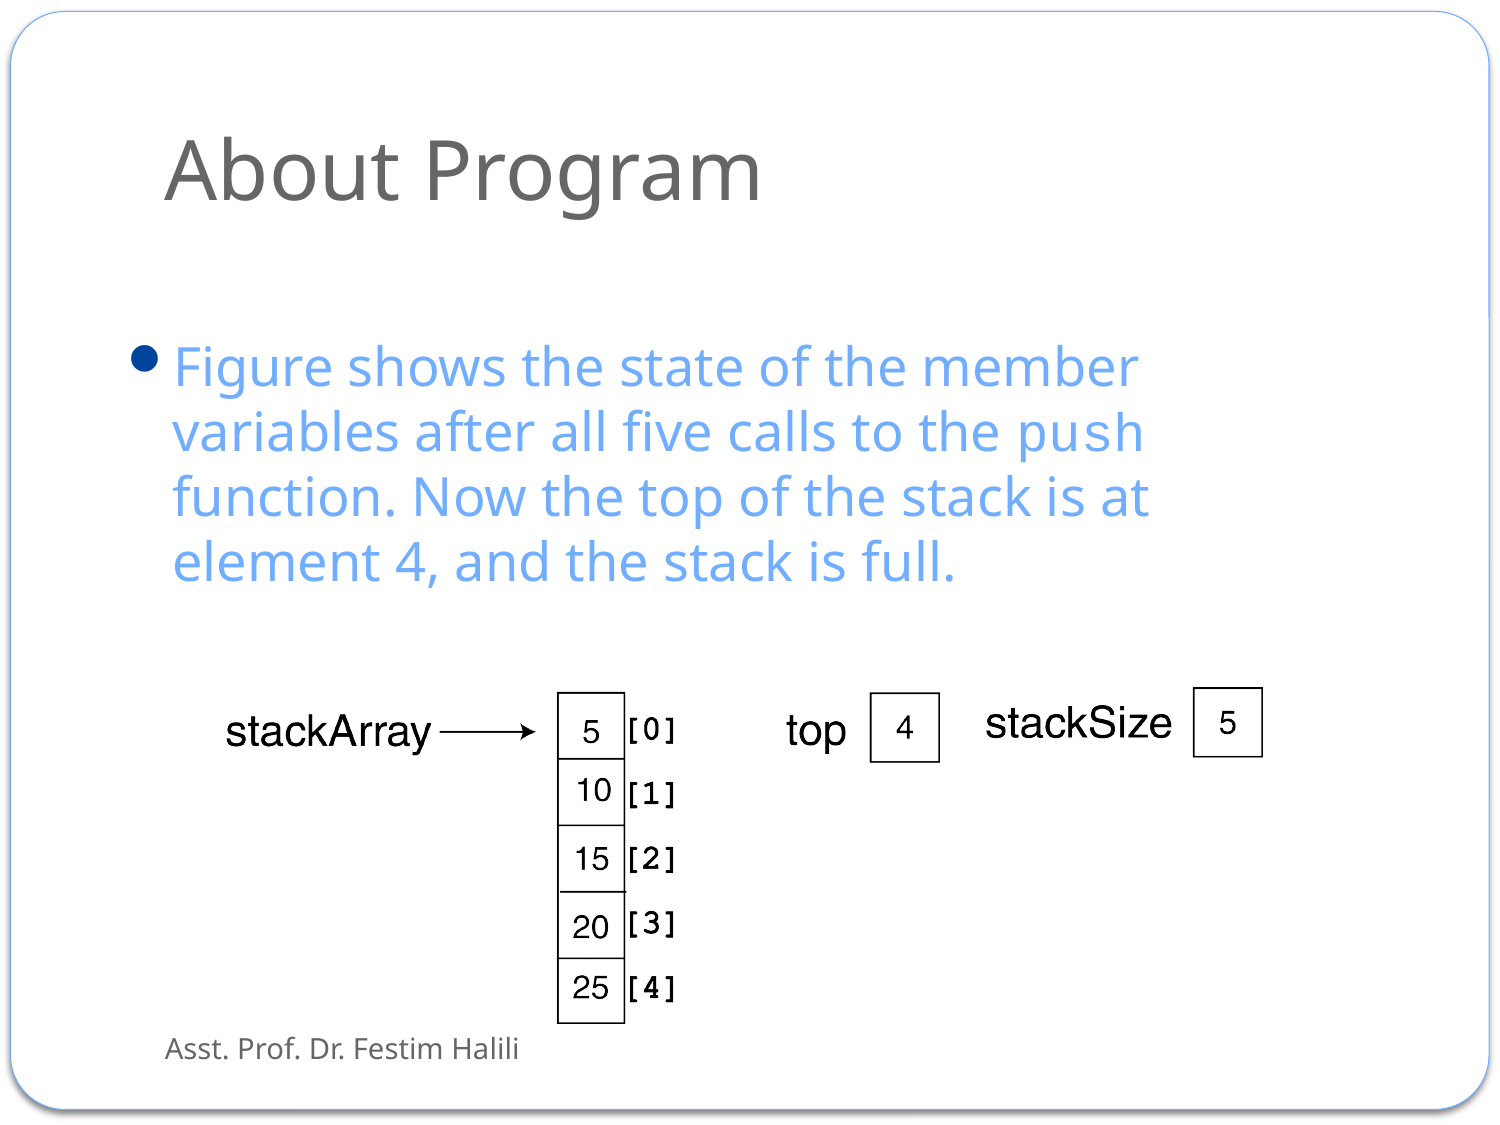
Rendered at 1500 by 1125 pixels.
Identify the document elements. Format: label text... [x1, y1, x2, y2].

list Figure shows the state of the member variables after all five calls to the push function. Now the top of the stack is at element 4, and the stack is full. [112, 324, 1388, 663]
title About Program [150, 45, 1425, 233]
picture [224, 687, 1263, 1025]
footer Asst. Prof. Dr. Festim Halili [150, 1012, 800, 1088]
